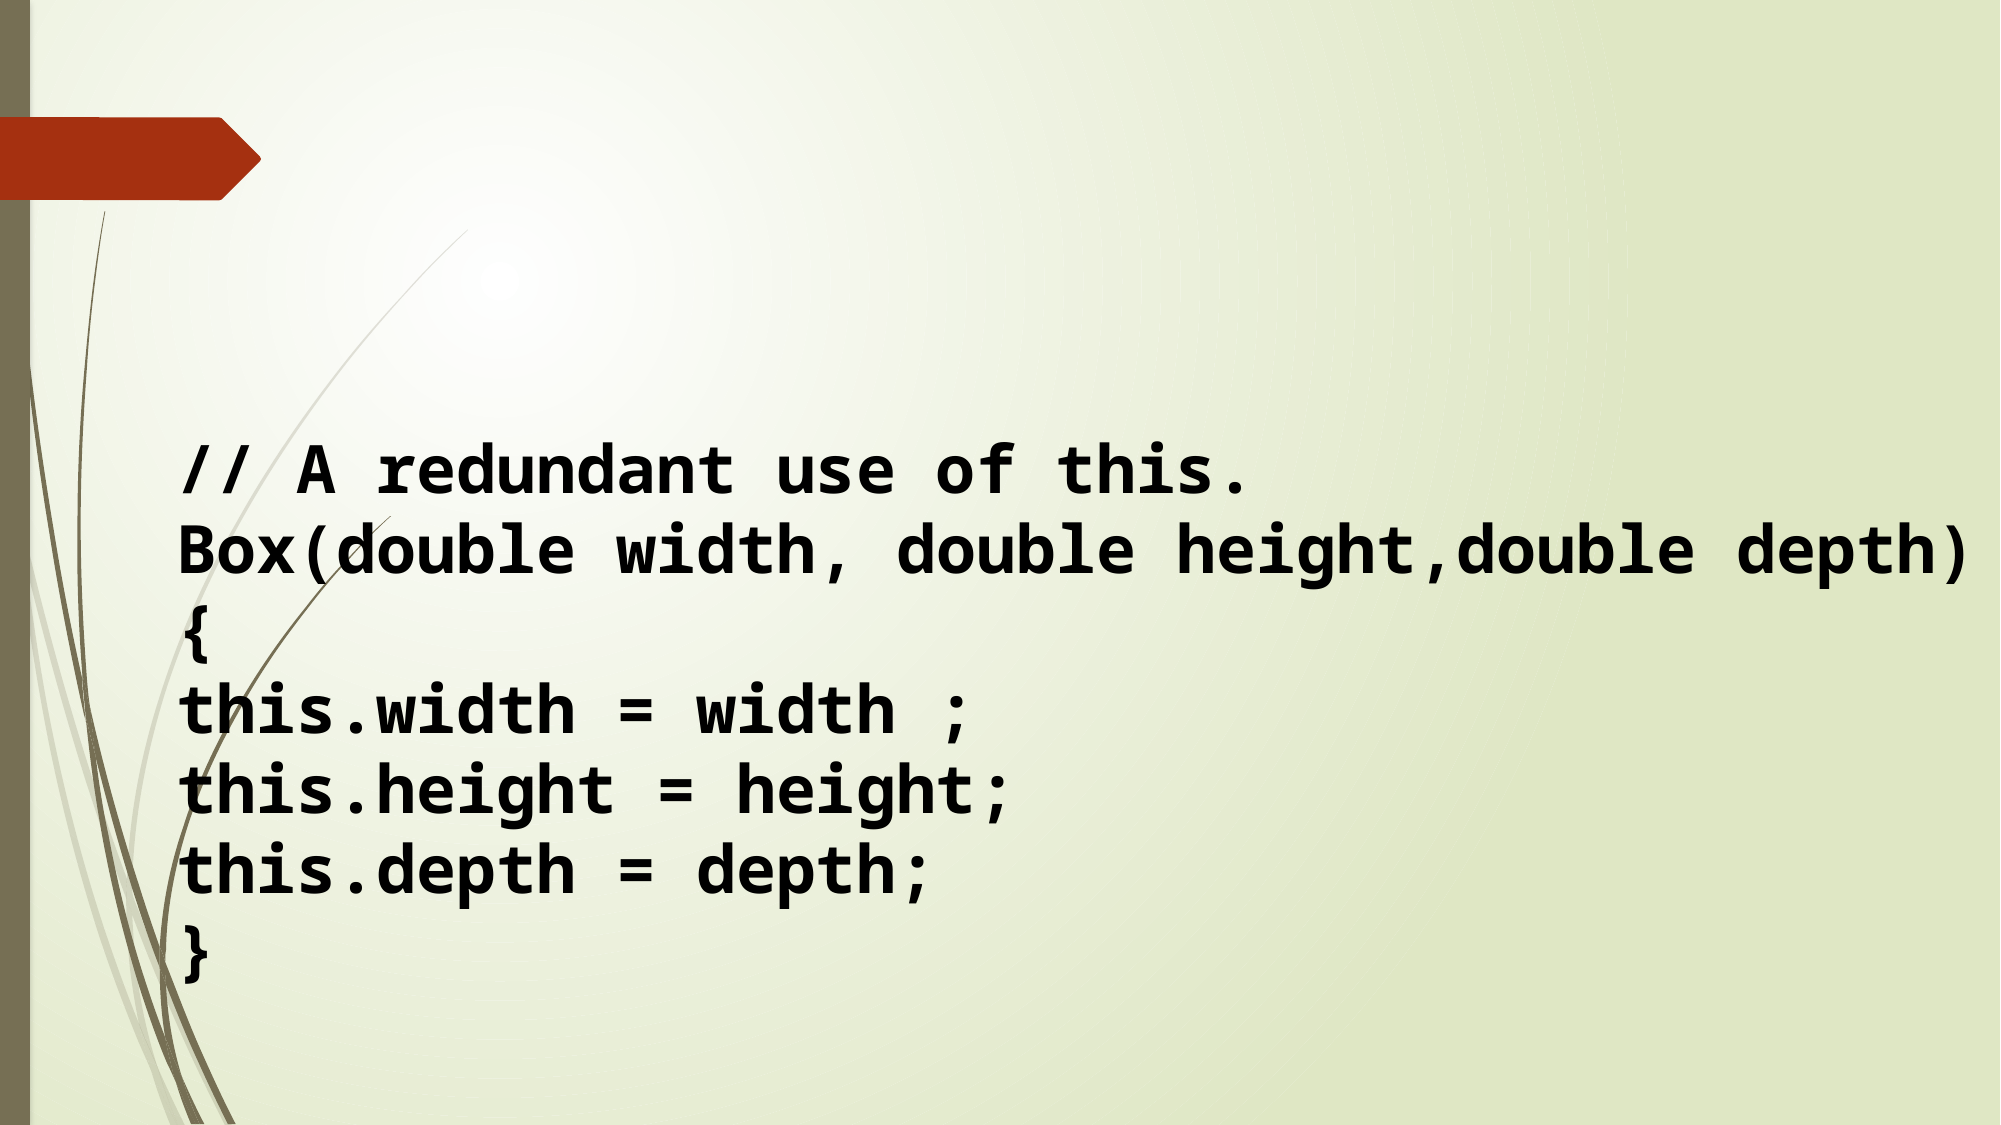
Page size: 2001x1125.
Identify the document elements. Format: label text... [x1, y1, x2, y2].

text_box // A redundant use of this. Box(double width, double height,double depth) { this.width = width ; this.height = height; this.depth = depth; } [161, 419, 2000, 994]
